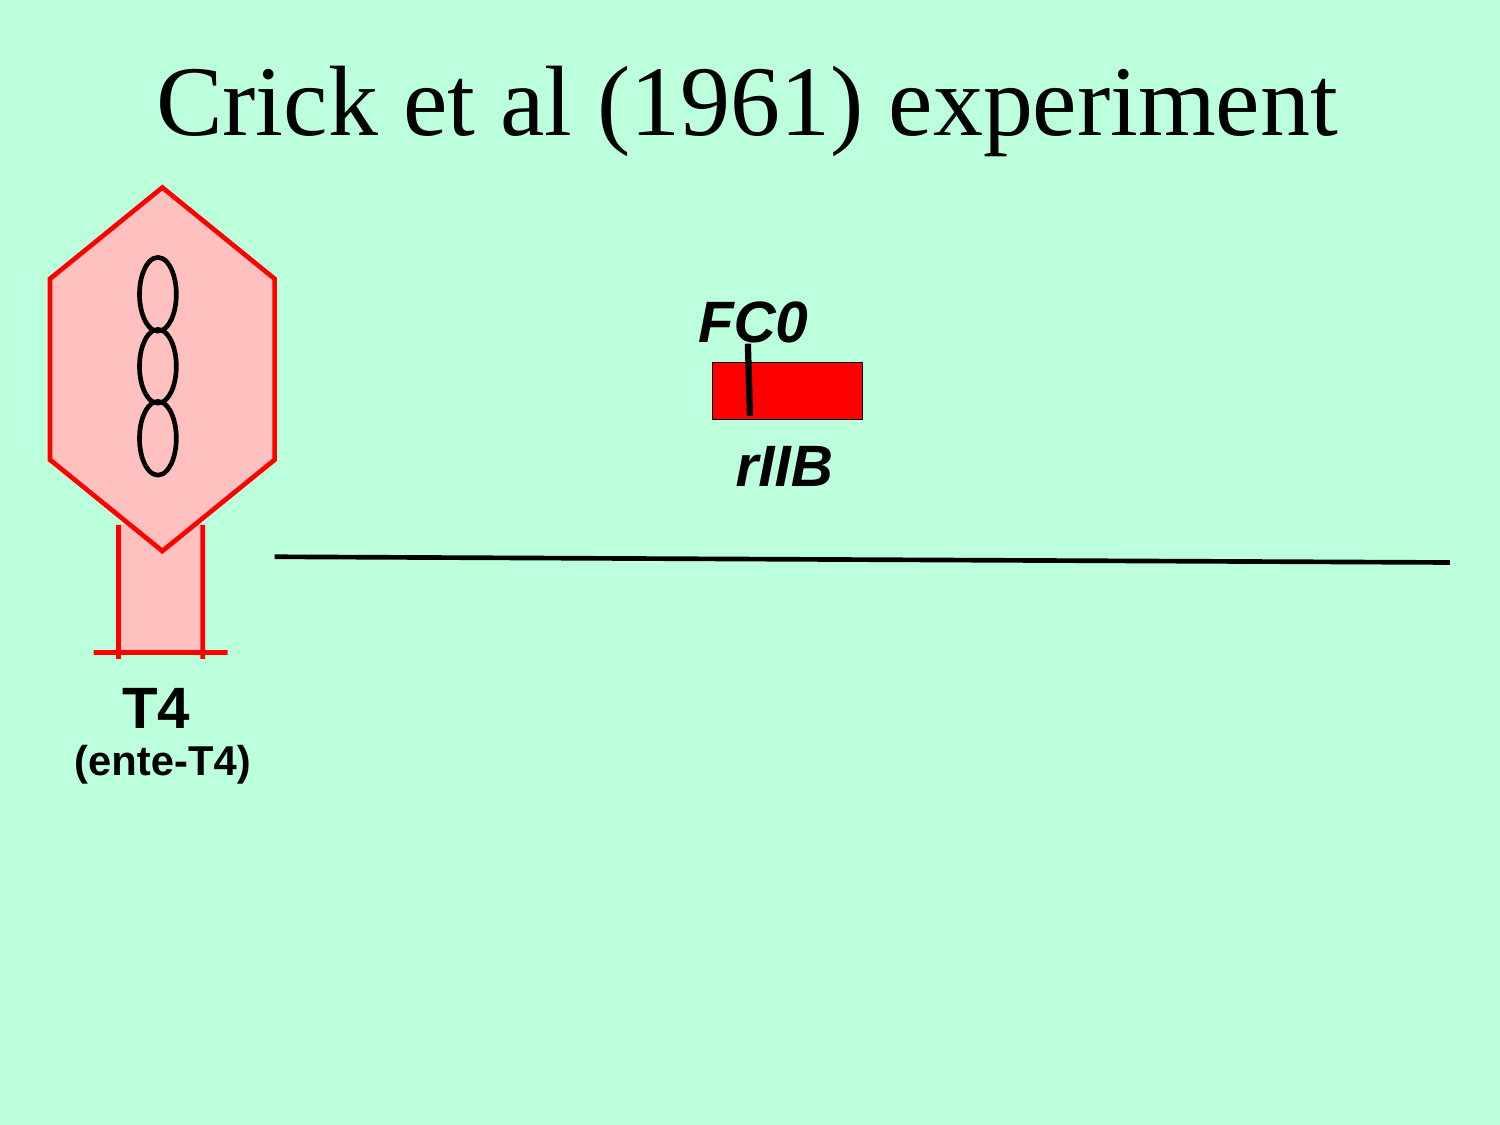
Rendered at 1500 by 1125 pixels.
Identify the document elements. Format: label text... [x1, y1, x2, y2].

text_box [747, 343, 751, 416]
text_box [139, 257, 177, 476]
text_box [754, 362, 863, 420]
text_box Crick et al (1961) experiment [10, 28, 1486, 164]
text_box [274, 556, 1451, 563]
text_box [118, 524, 203, 660]
text_box (ente-T4) [24, 726, 300, 792]
text_box FC0 [668, 276, 838, 362]
text_box [712, 362, 743, 420]
text_box T4 [93, 662, 220, 726]
text_box rIIB [699, 420, 869, 505]
text_box [49, 187, 275, 523]
